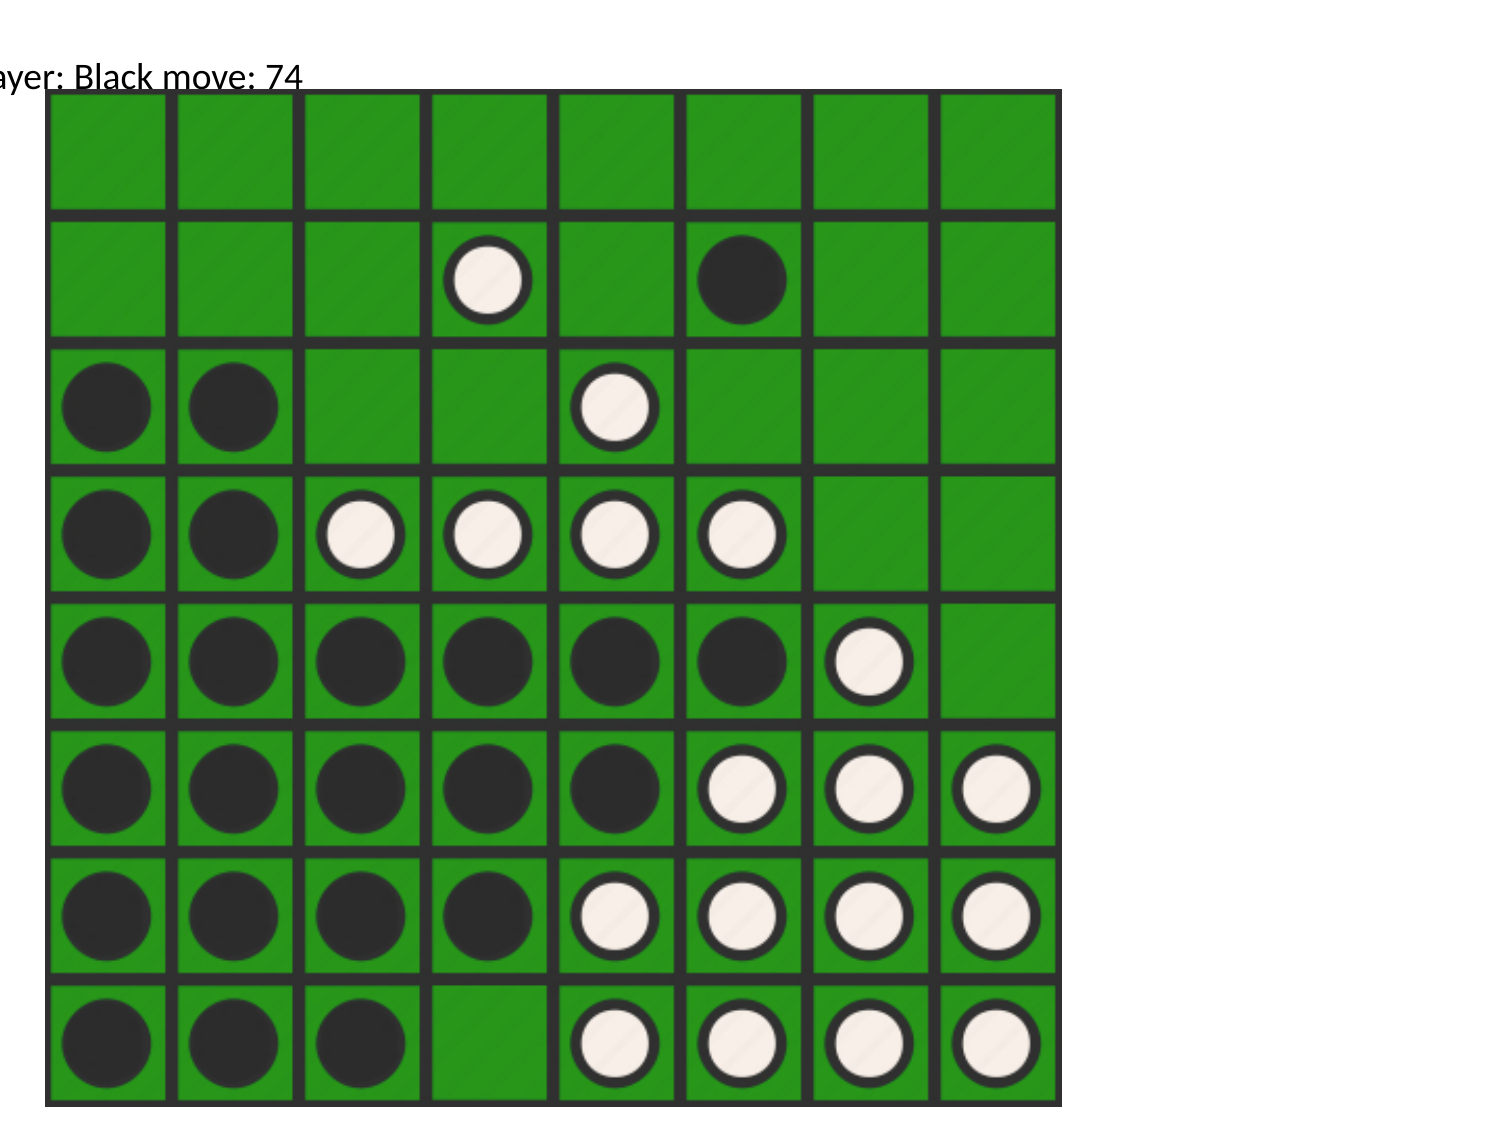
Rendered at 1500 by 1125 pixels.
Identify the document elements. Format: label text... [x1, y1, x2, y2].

picture [44, 89, 1062, 1107]
text_box turn: 37 player: Black move: 74 [0, 44, 319, 105]
